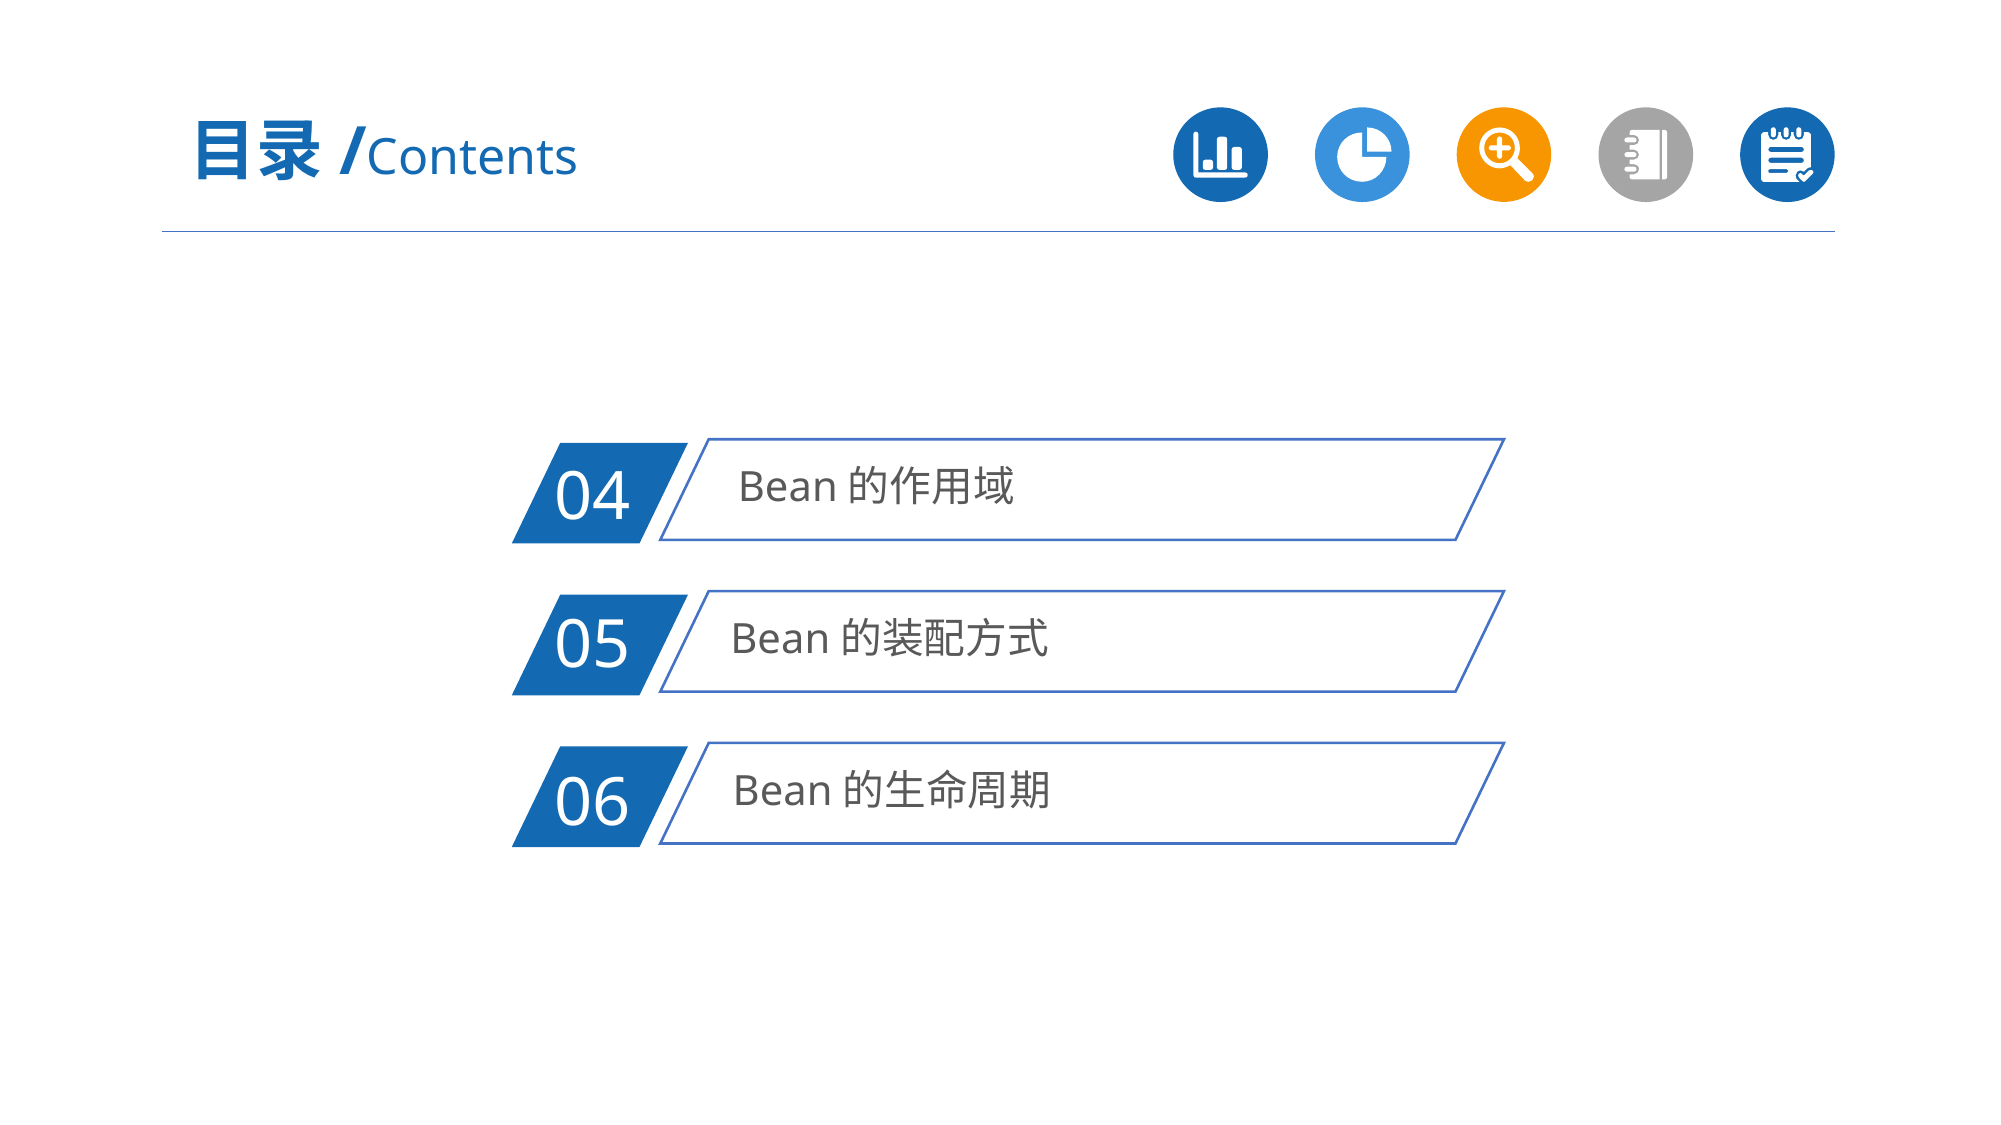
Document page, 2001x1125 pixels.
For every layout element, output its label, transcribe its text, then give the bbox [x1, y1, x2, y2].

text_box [511, 593, 708, 696]
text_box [511, 442, 708, 544]
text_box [660, 591, 1504, 692]
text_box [660, 439, 1504, 540]
text_box 目录/Contents [137, 93, 631, 203]
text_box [660, 742, 1504, 844]
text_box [511, 746, 708, 848]
